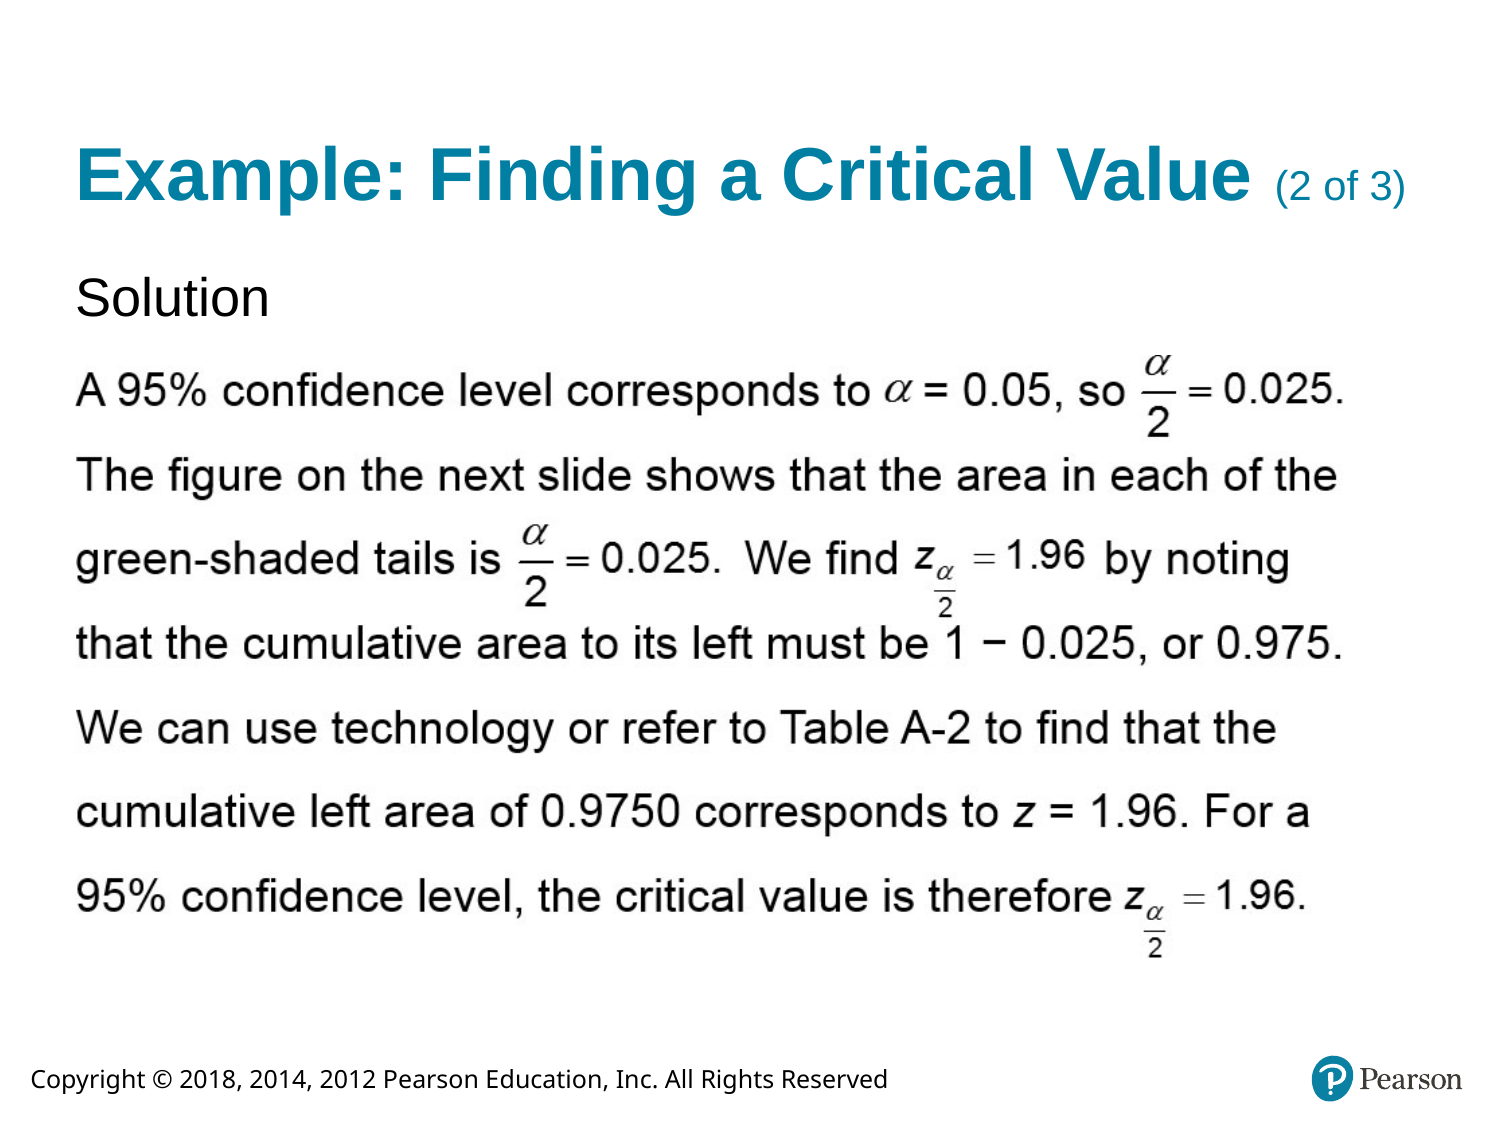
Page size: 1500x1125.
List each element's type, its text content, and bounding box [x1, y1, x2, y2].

picture [75, 355, 1343, 959]
title Example: Finding a Critical Value (2 of 3) [75, 35, 1425, 216]
list Solution [75, 262, 288, 333]
